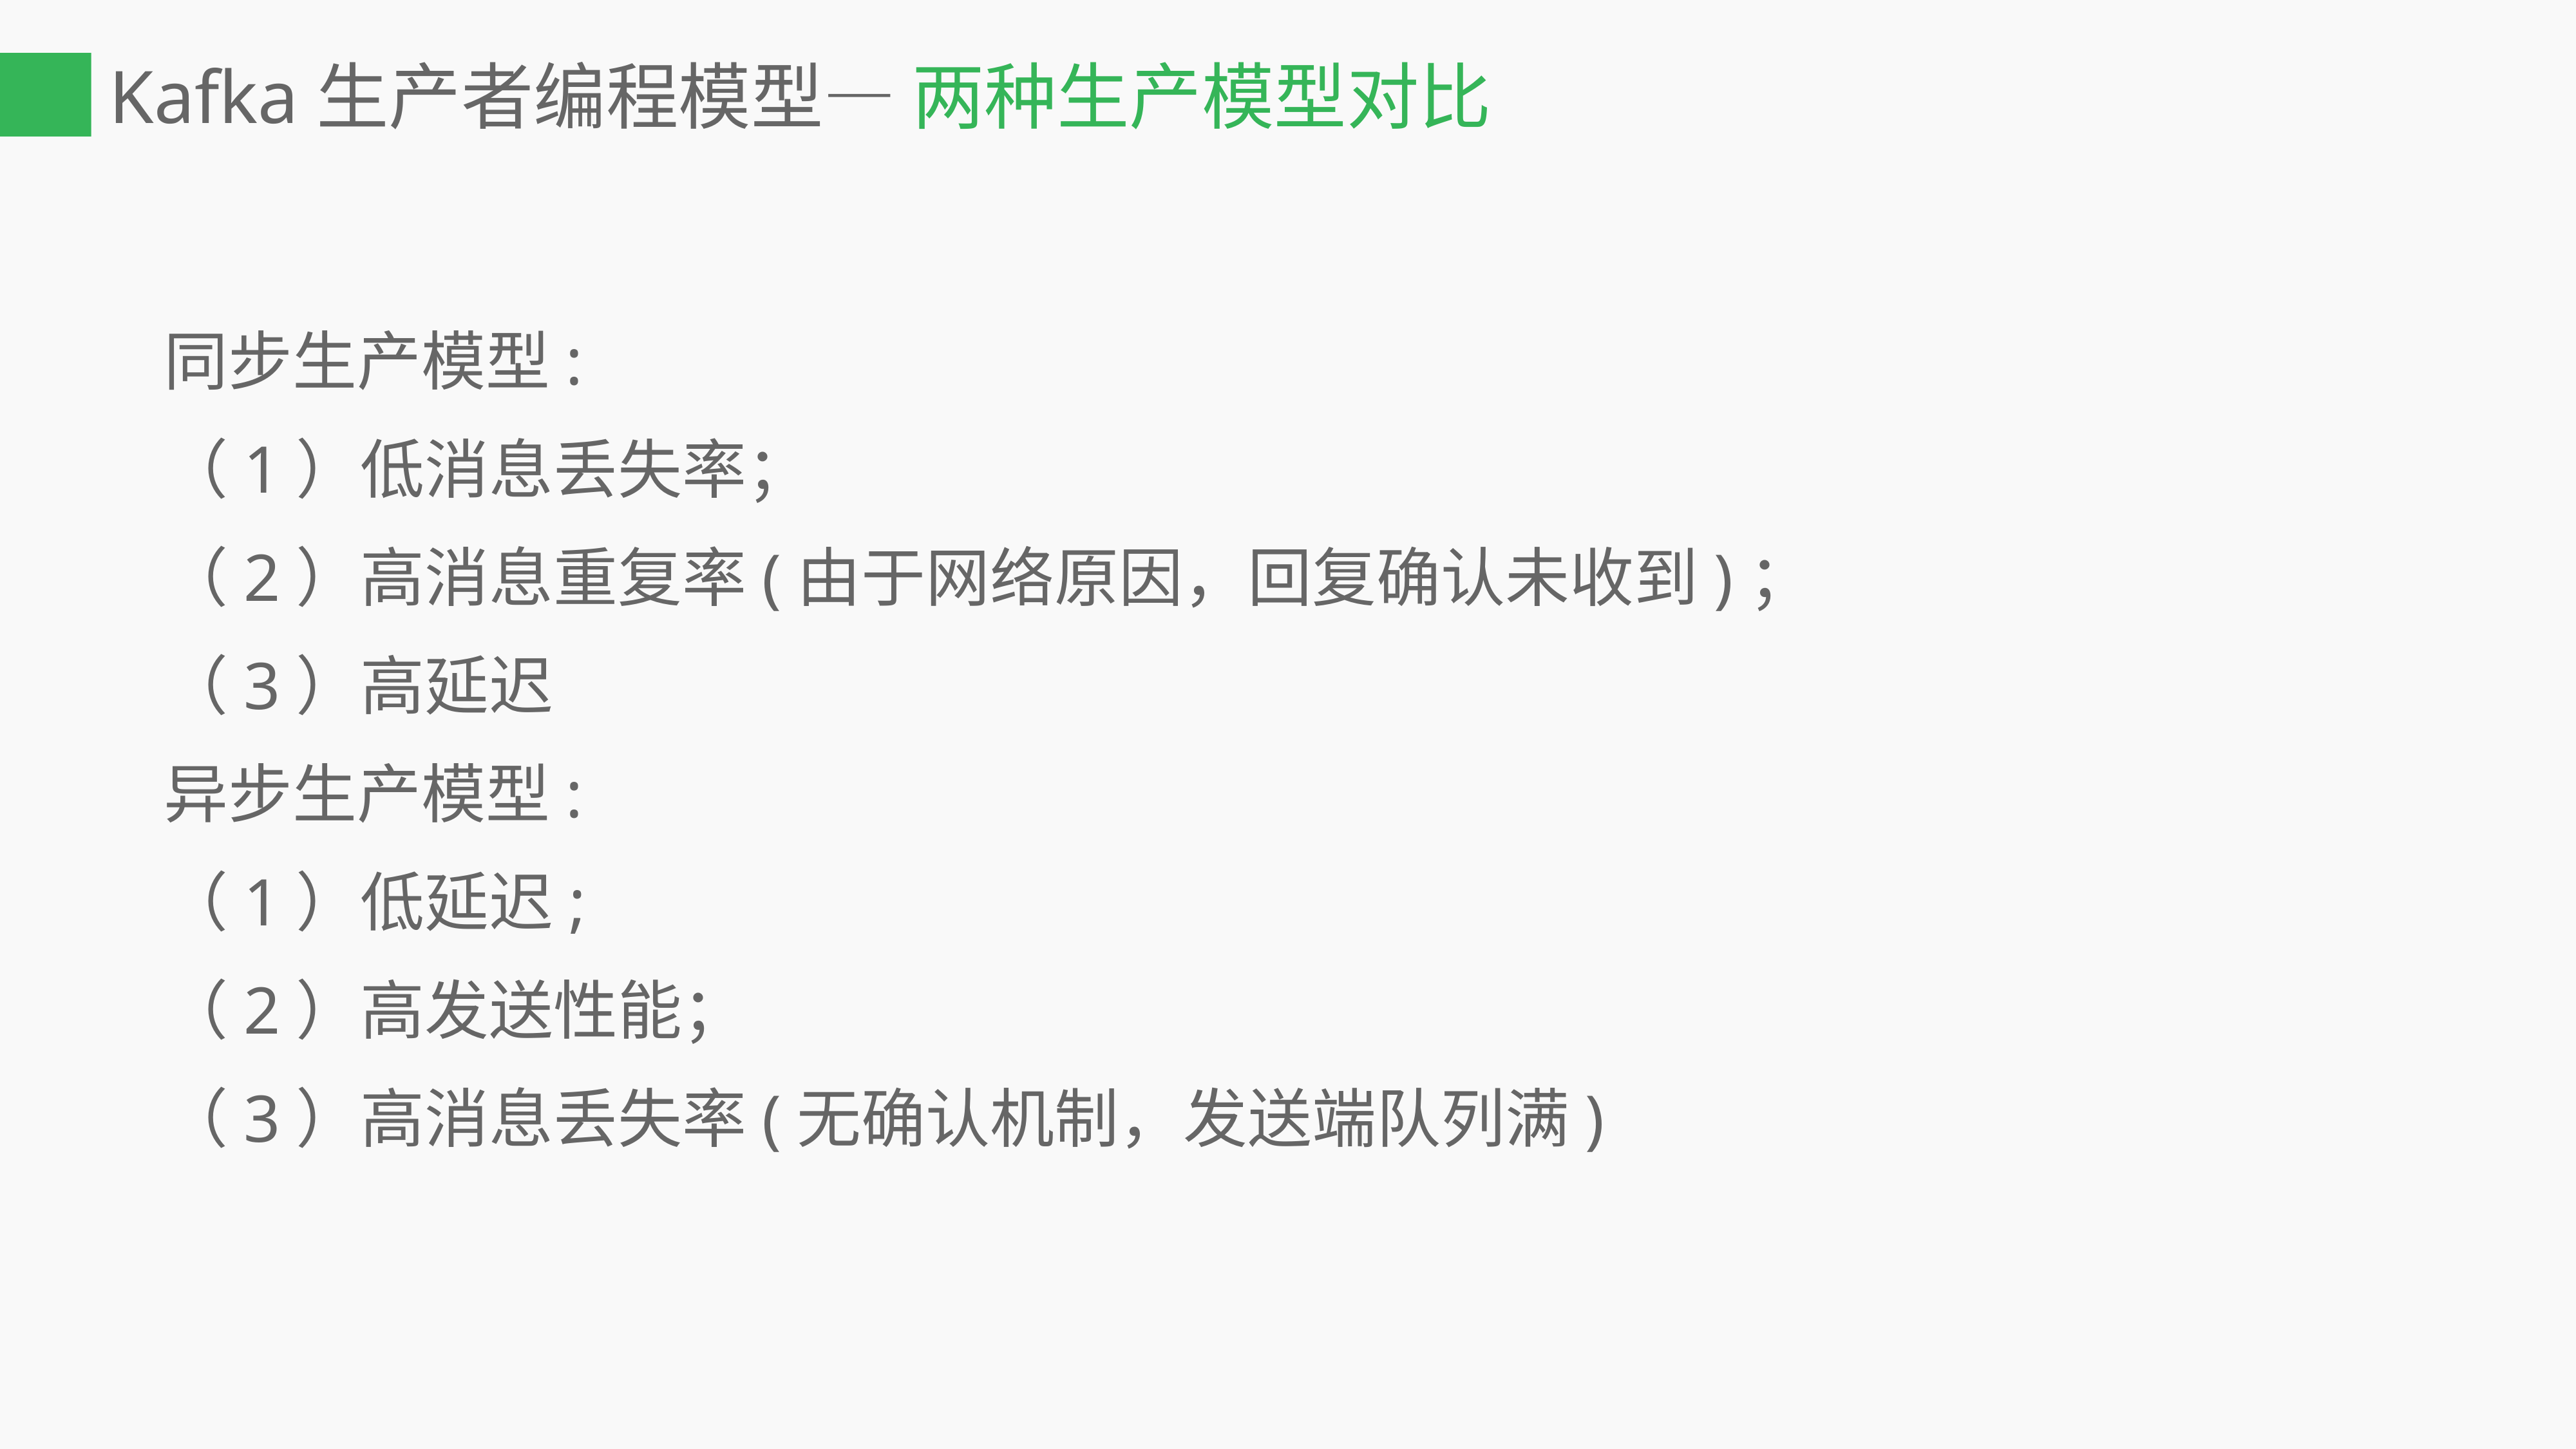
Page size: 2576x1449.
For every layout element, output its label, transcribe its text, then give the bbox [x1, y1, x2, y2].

title Kafka生产者编程模型— 两种生产模型对比 [108, 44, 2540, 144]
text_box 同步生产模型: （1）低消息丢失率； （2）高消息重复率(由于网络原因，回复确认未收到)； （3）高延迟 异步生产模型: （1）低延迟; （2）高发送性能； （3）高消息丢失率(无确认机制，发送端队列满) [164, 289, 2510, 1166]
picture [0, 53, 91, 137]
